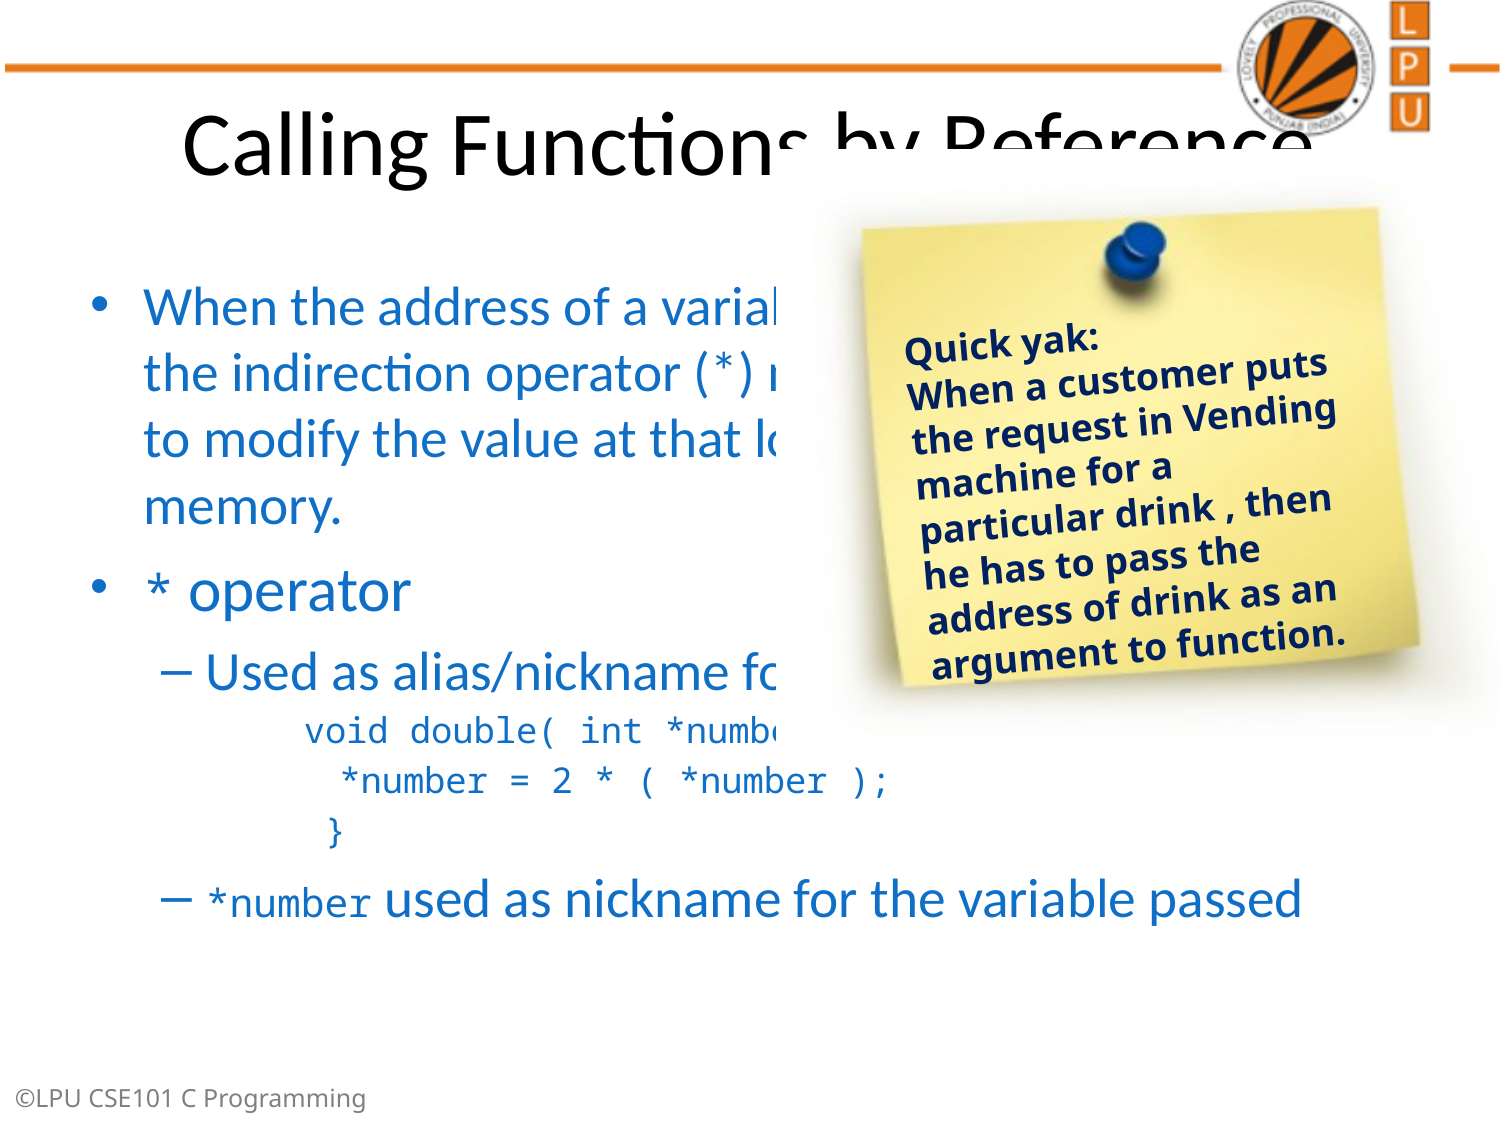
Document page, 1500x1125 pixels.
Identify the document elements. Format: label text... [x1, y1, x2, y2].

picture [5, 0, 1500, 155]
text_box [775, 149, 1500, 751]
title Calling Functions by Reference [75, 45, 1425, 233]
list When the address of a variable is passed to a function, the indirection operator (*) may be used in the function to modify the value at that location in the caller’s memory. * operator Used as alias/nickname for variable inside of function void double( int *number ) { *number = 2 * ( *number ); } *number used as nickname for the variable passed [75, 262, 1425, 1005]
